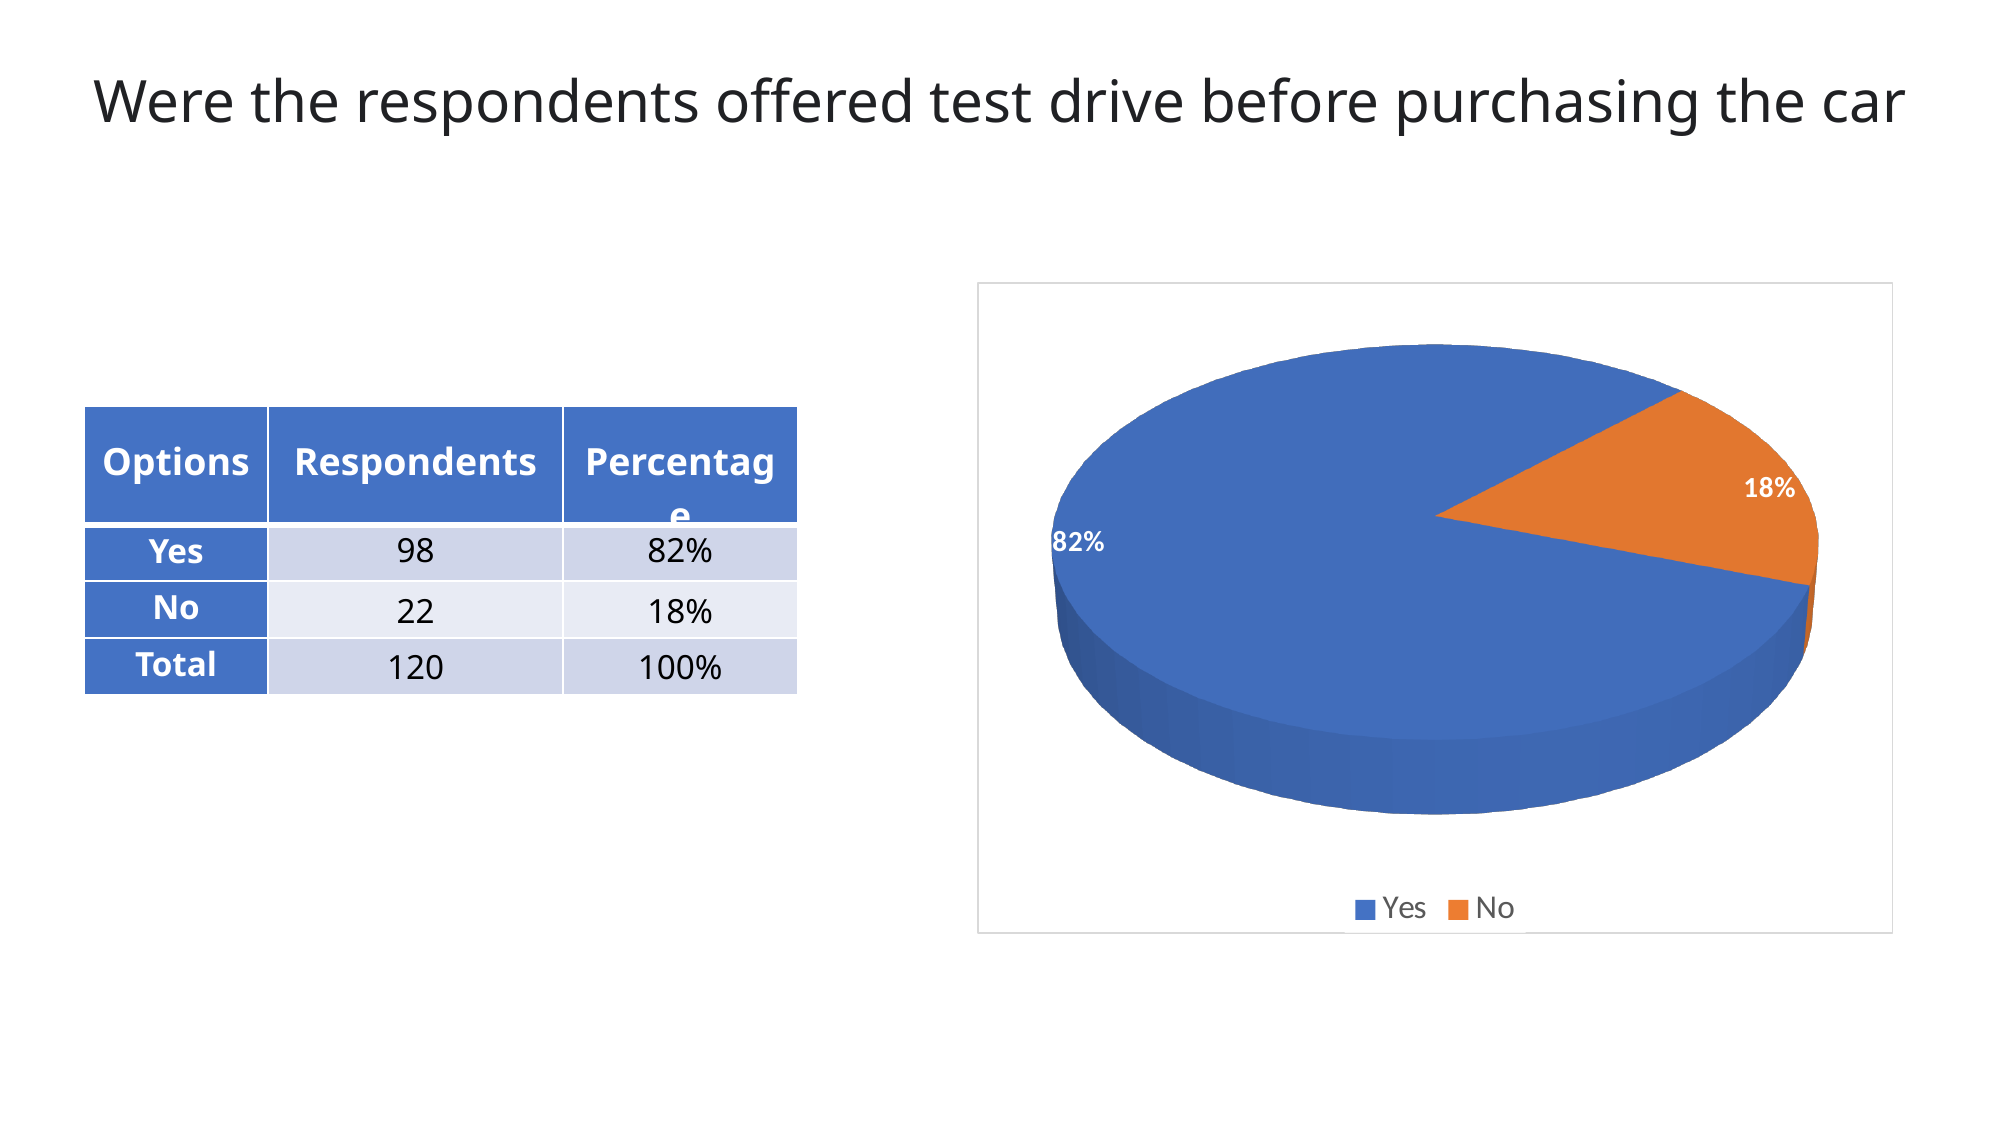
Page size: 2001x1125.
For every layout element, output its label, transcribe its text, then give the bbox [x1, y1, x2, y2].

table_cell 120 [269, 639, 562, 694]
chart [977, 282, 1894, 934]
text_box Were the respondents offered test drive before purchasing the car [79, 56, 1921, 142]
table_header Percentage [564, 407, 797, 522]
table_header Options [85, 407, 267, 522]
table_cell 100% [564, 639, 797, 694]
table_cell Total [85, 639, 267, 694]
table_cell 18% [564, 582, 797, 637]
table_cell 82% [564, 528, 797, 580]
table_cell 22 [269, 582, 562, 637]
table_cell 98 [269, 528, 562, 580]
table_cell No [85, 582, 267, 637]
table_header Respondents [269, 407, 562, 522]
table_cell Yes [85, 528, 267, 580]
